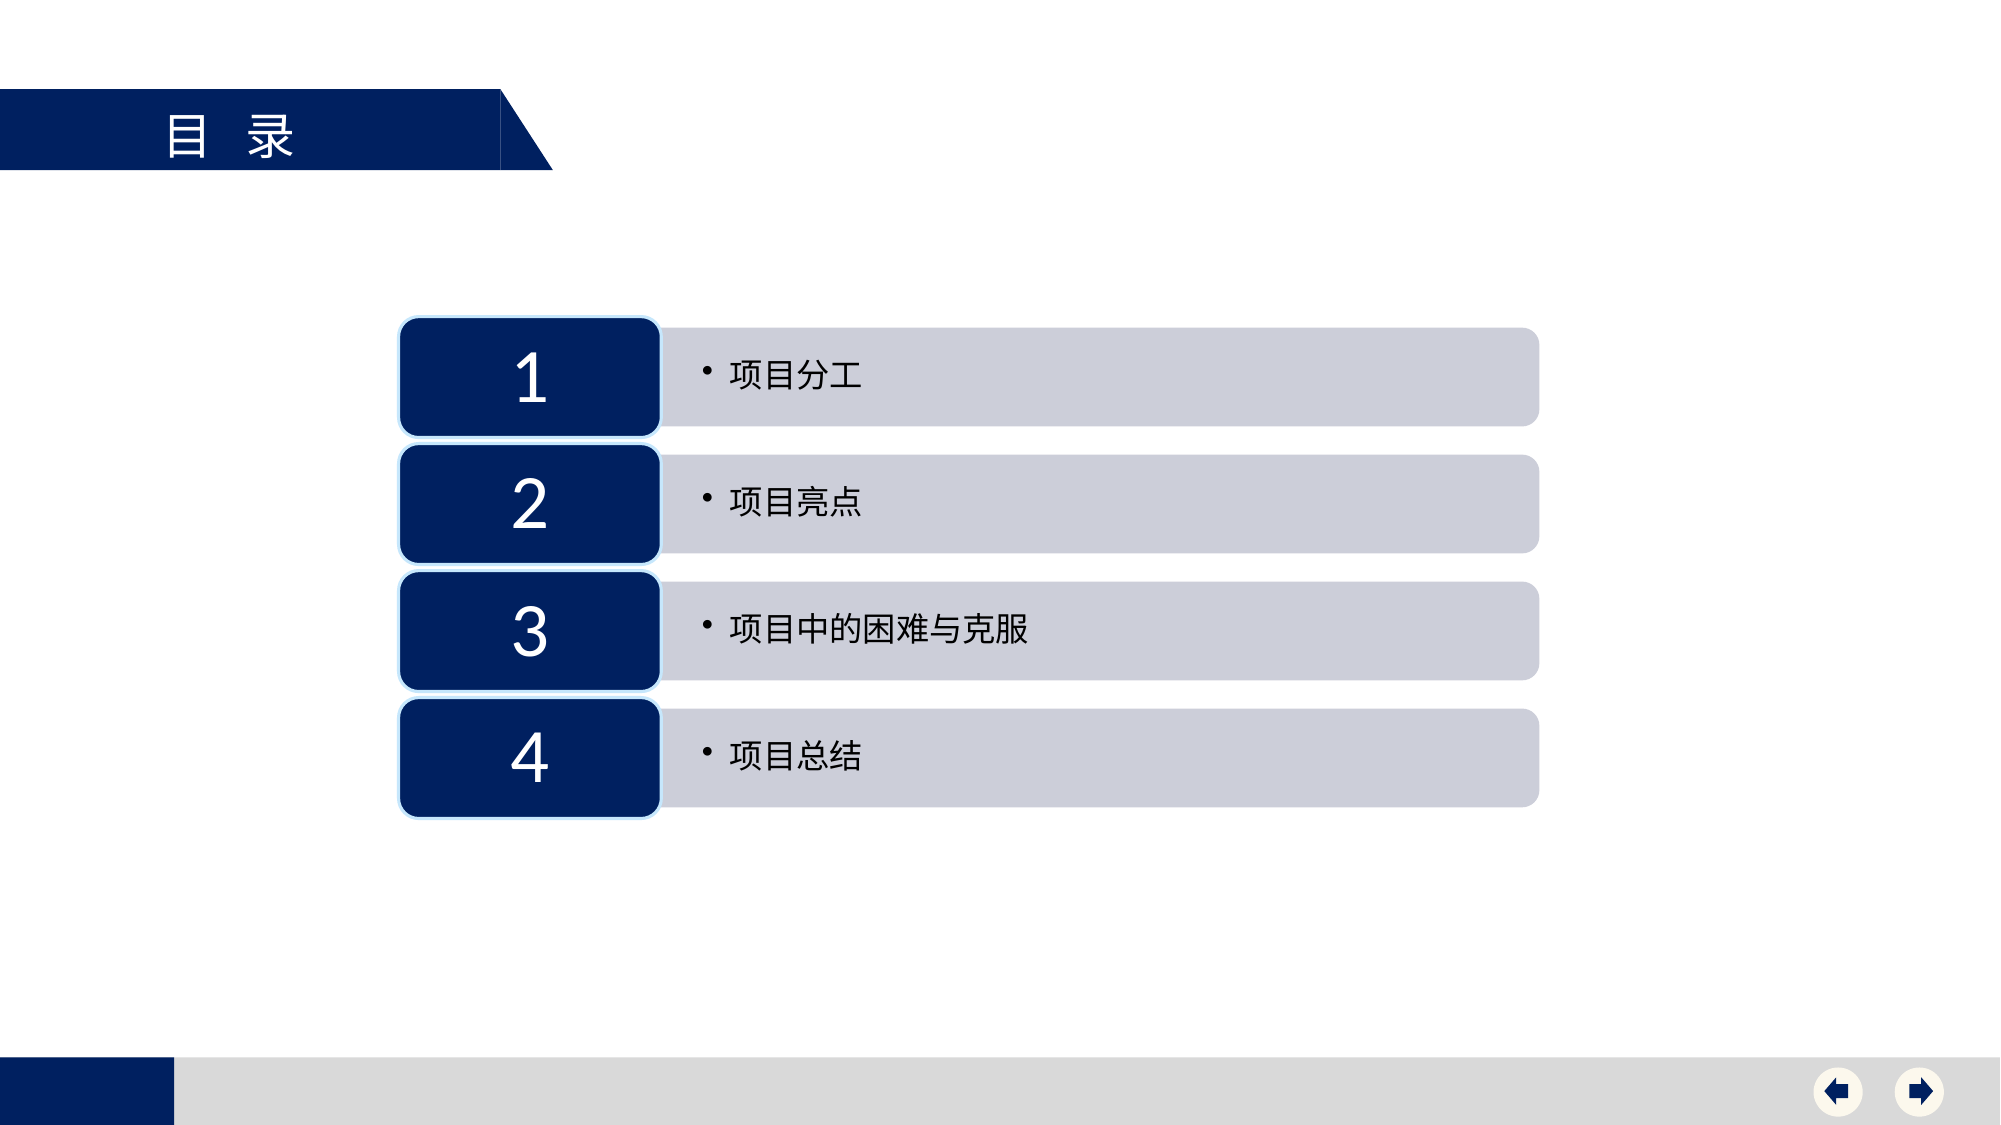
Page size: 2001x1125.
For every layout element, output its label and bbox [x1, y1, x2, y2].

text_box [1894, 1067, 1944, 1117]
text_box [398, 316, 1539, 438]
text_box [398, 570, 1539, 692]
text_box [398, 697, 1539, 819]
text_box [398, 443, 1539, 565]
text_box [0, 89, 553, 173]
text_box [1813, 1067, 1863, 1117]
